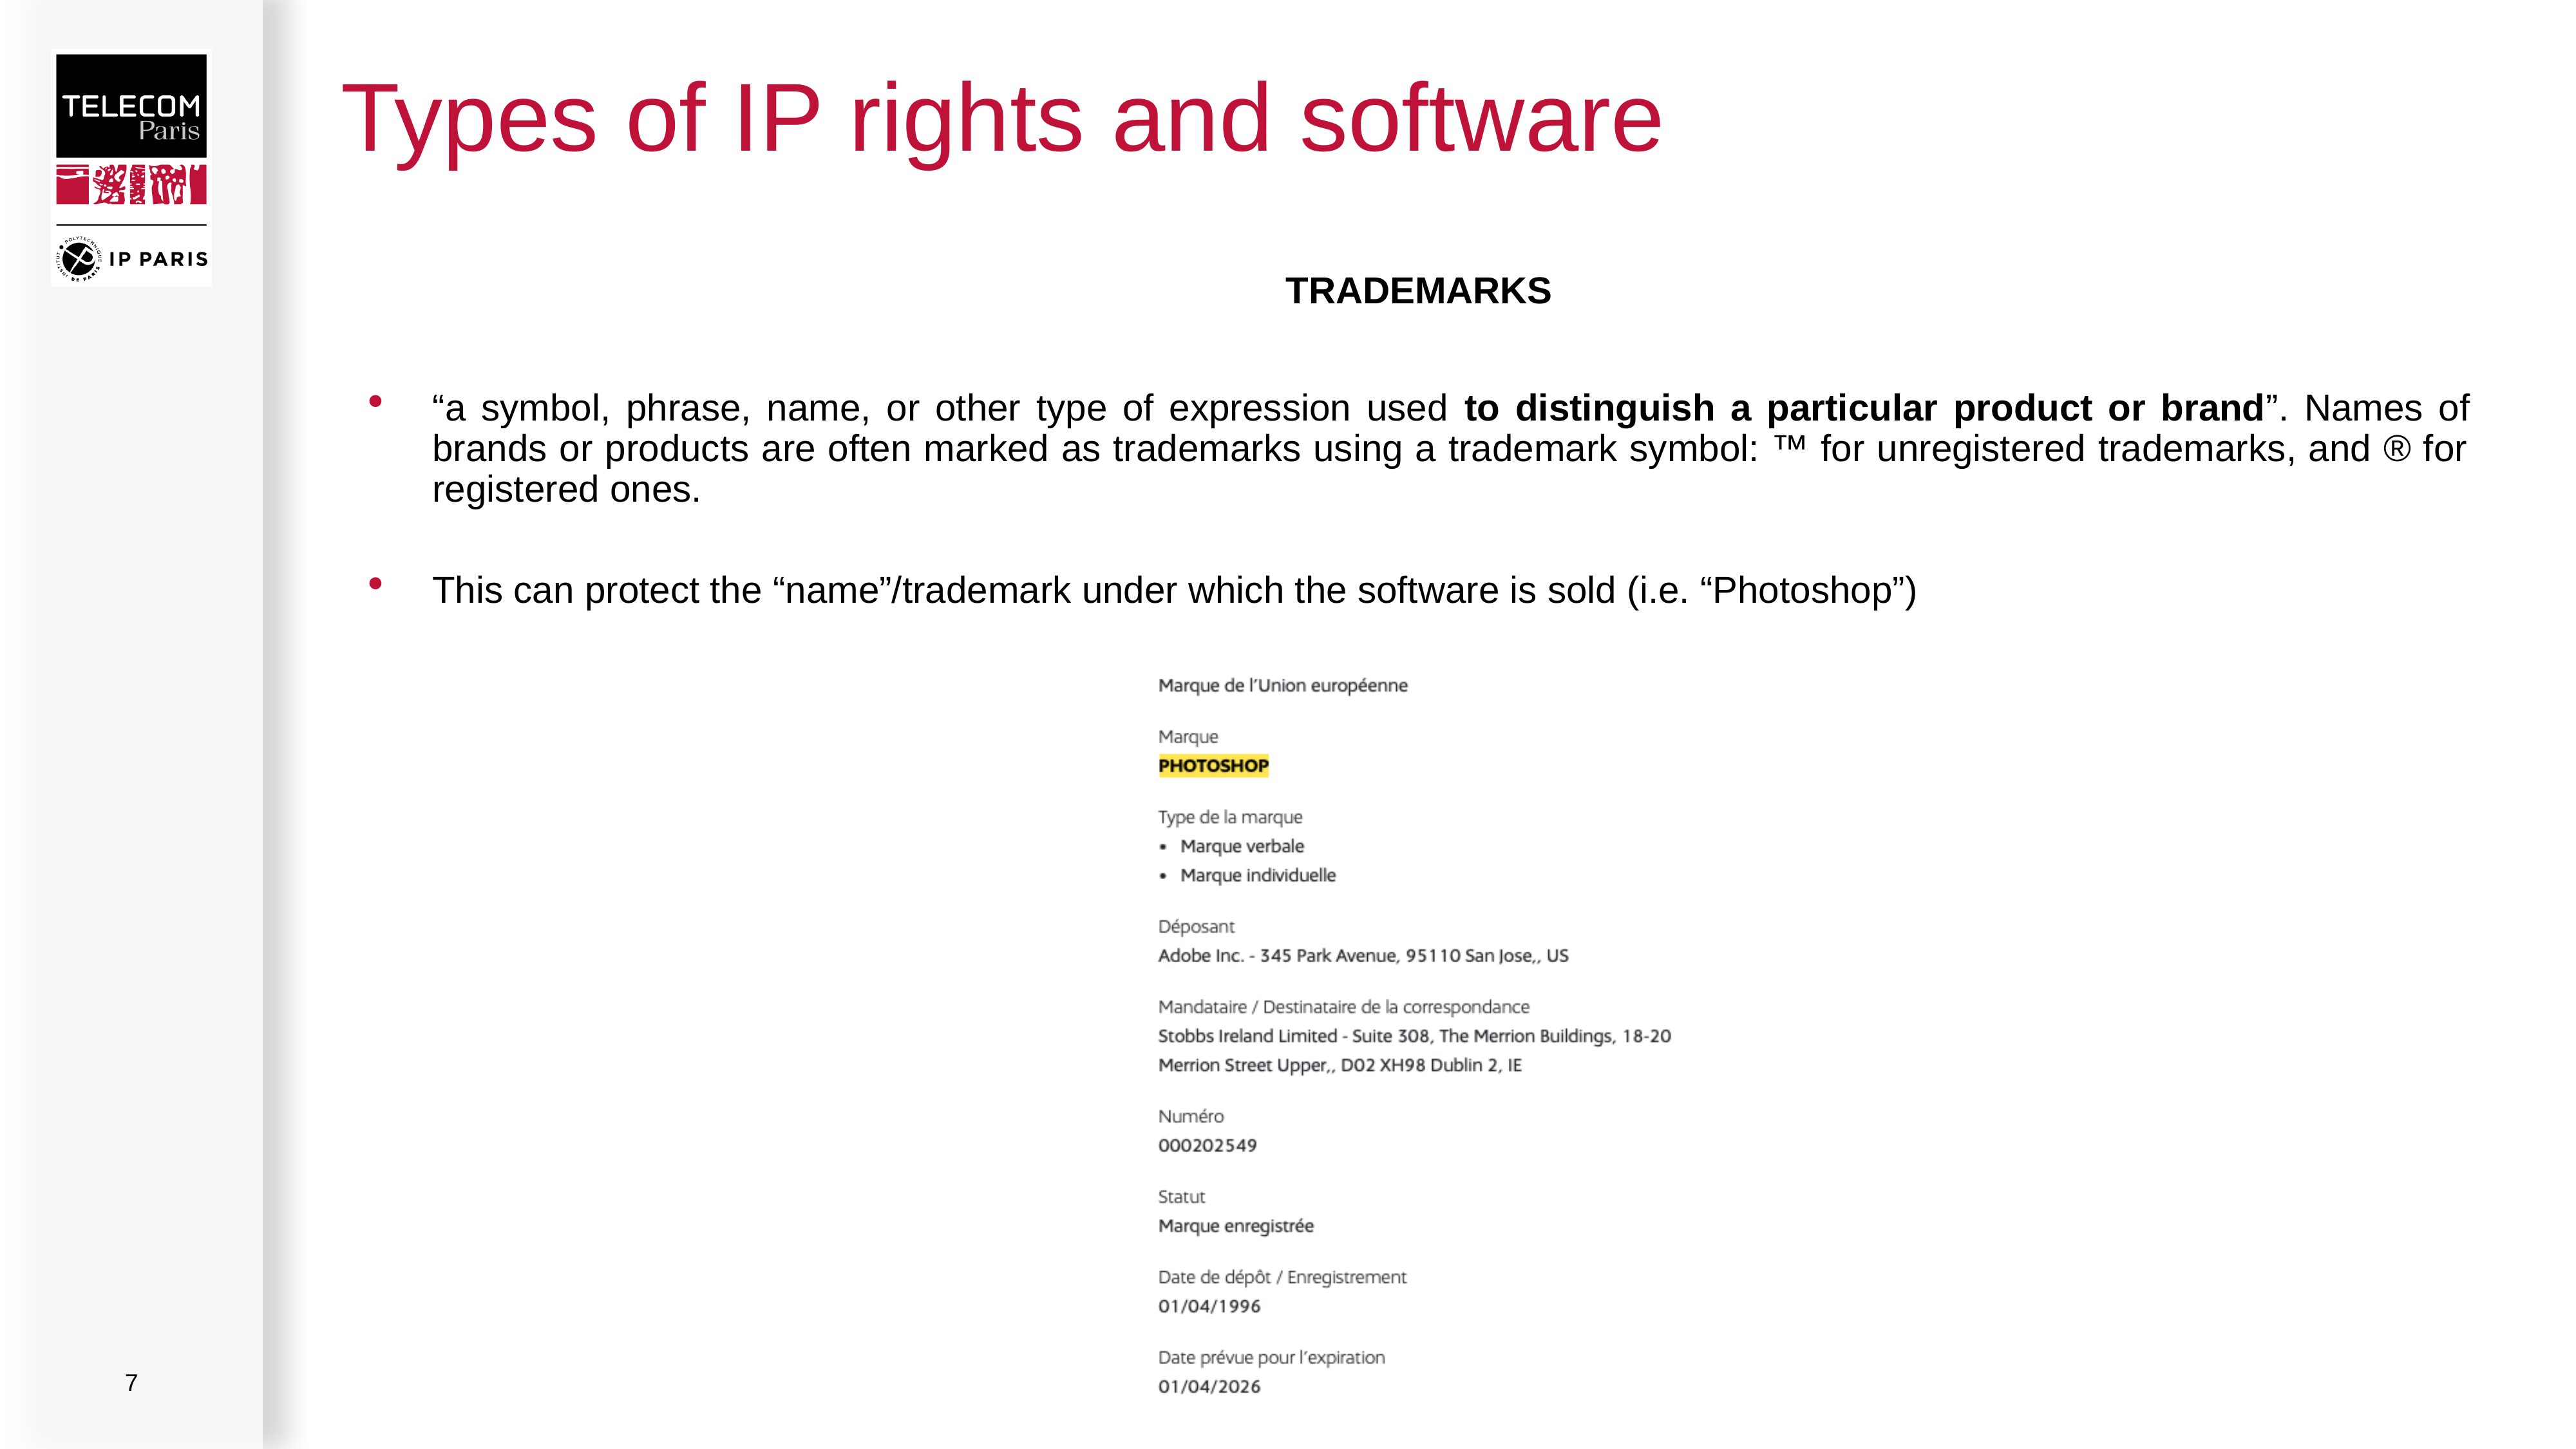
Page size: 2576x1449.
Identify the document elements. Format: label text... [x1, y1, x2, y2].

title Types of IP rights and software [335, 48, 2503, 287]
slide_number 7 [118, 1363, 145, 1402]
picture [51, 49, 212, 287]
text_box TRADEMARKS [1256, 209, 1582, 365]
text_box “a symbol, phrase, name, or other type of expression used to distinguish a particular product or brand”. Names of brands or products are often marked as trademarks using a trademark symbol: ™ for unregistered trademarks, and ® for registered ones. This can protect the “name”/trademark under which the software is sold (i.e. “Photoshop”) [363, 383, 2476, 1223]
picture [1121, 660, 1718, 1400]
